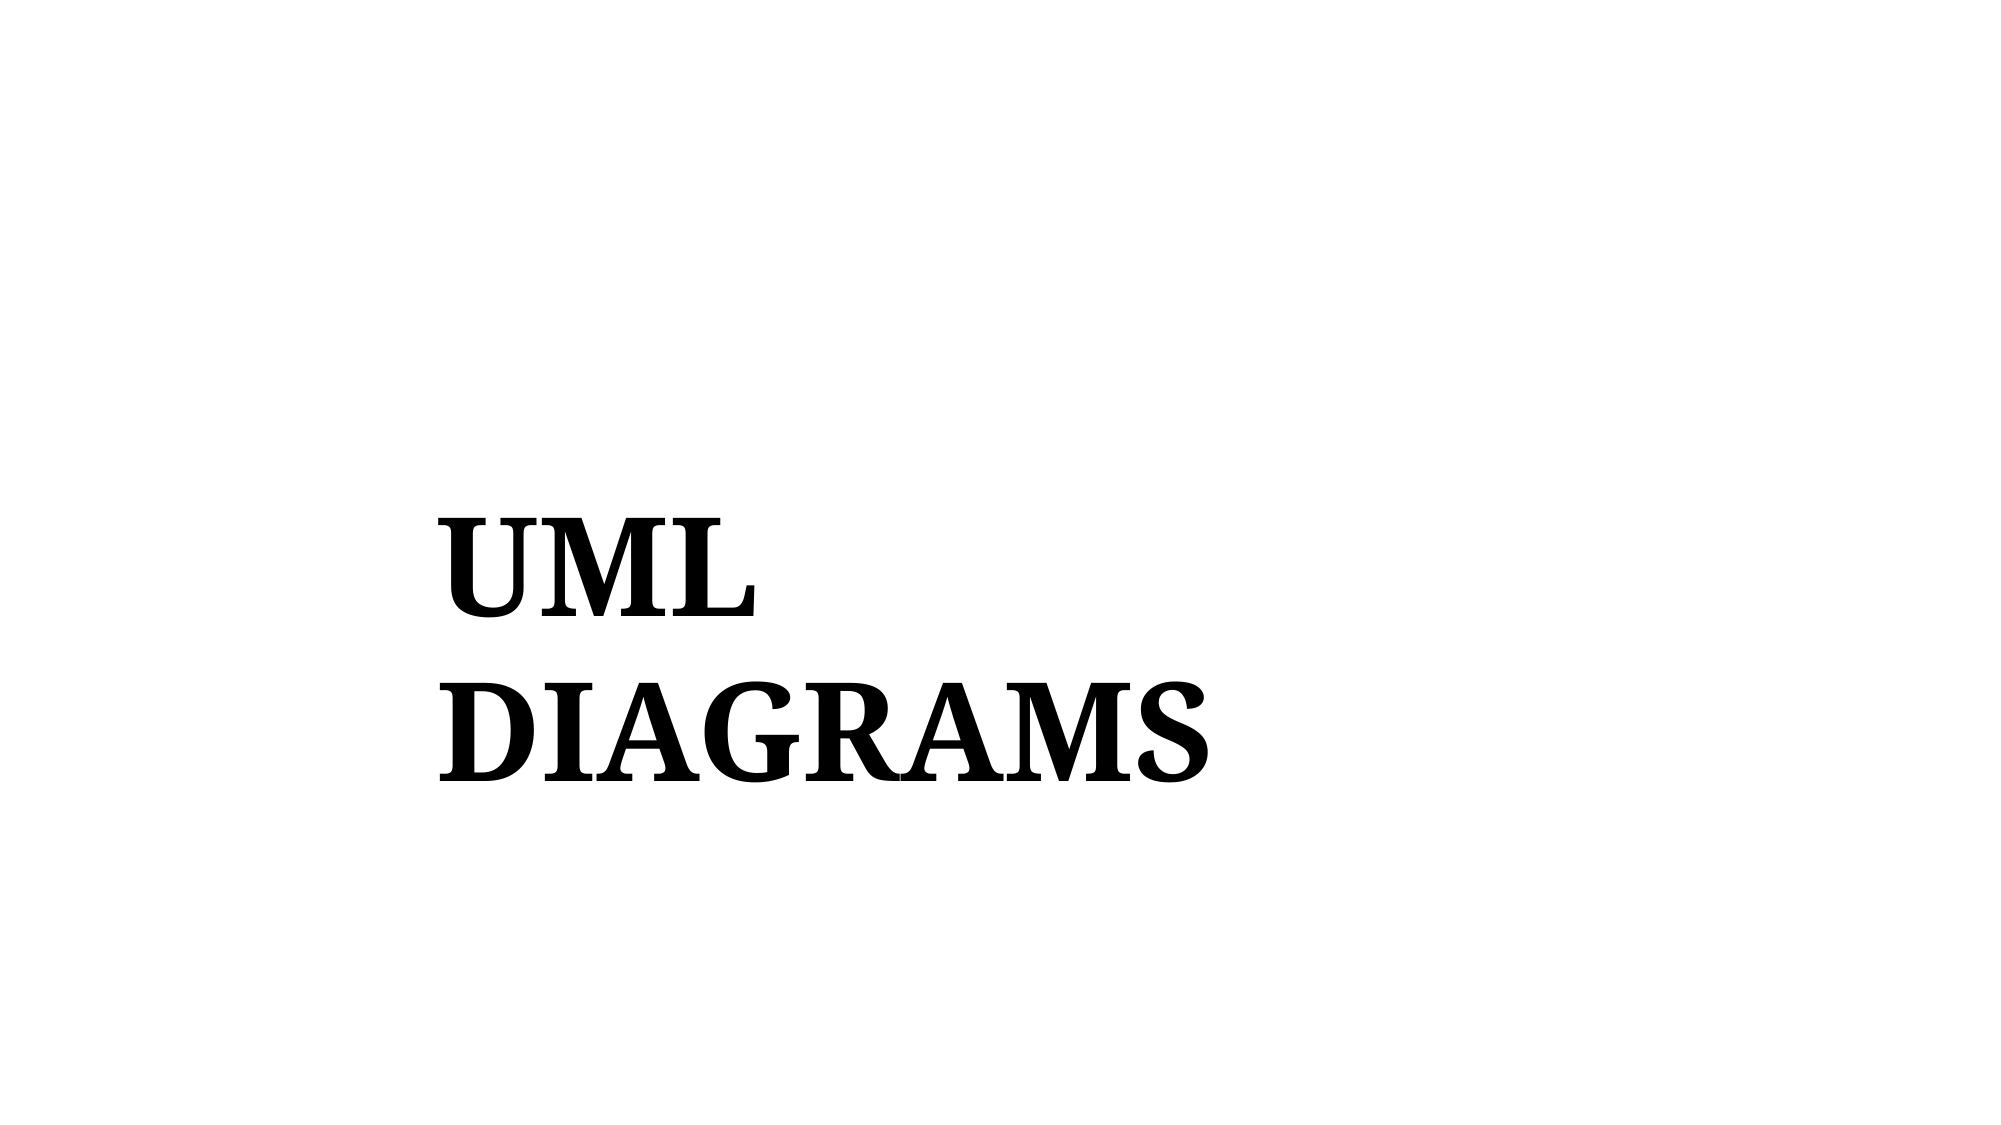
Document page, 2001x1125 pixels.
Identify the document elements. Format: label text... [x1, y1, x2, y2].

text_box UML DIAGRAMS [421, 471, 1579, 817]
